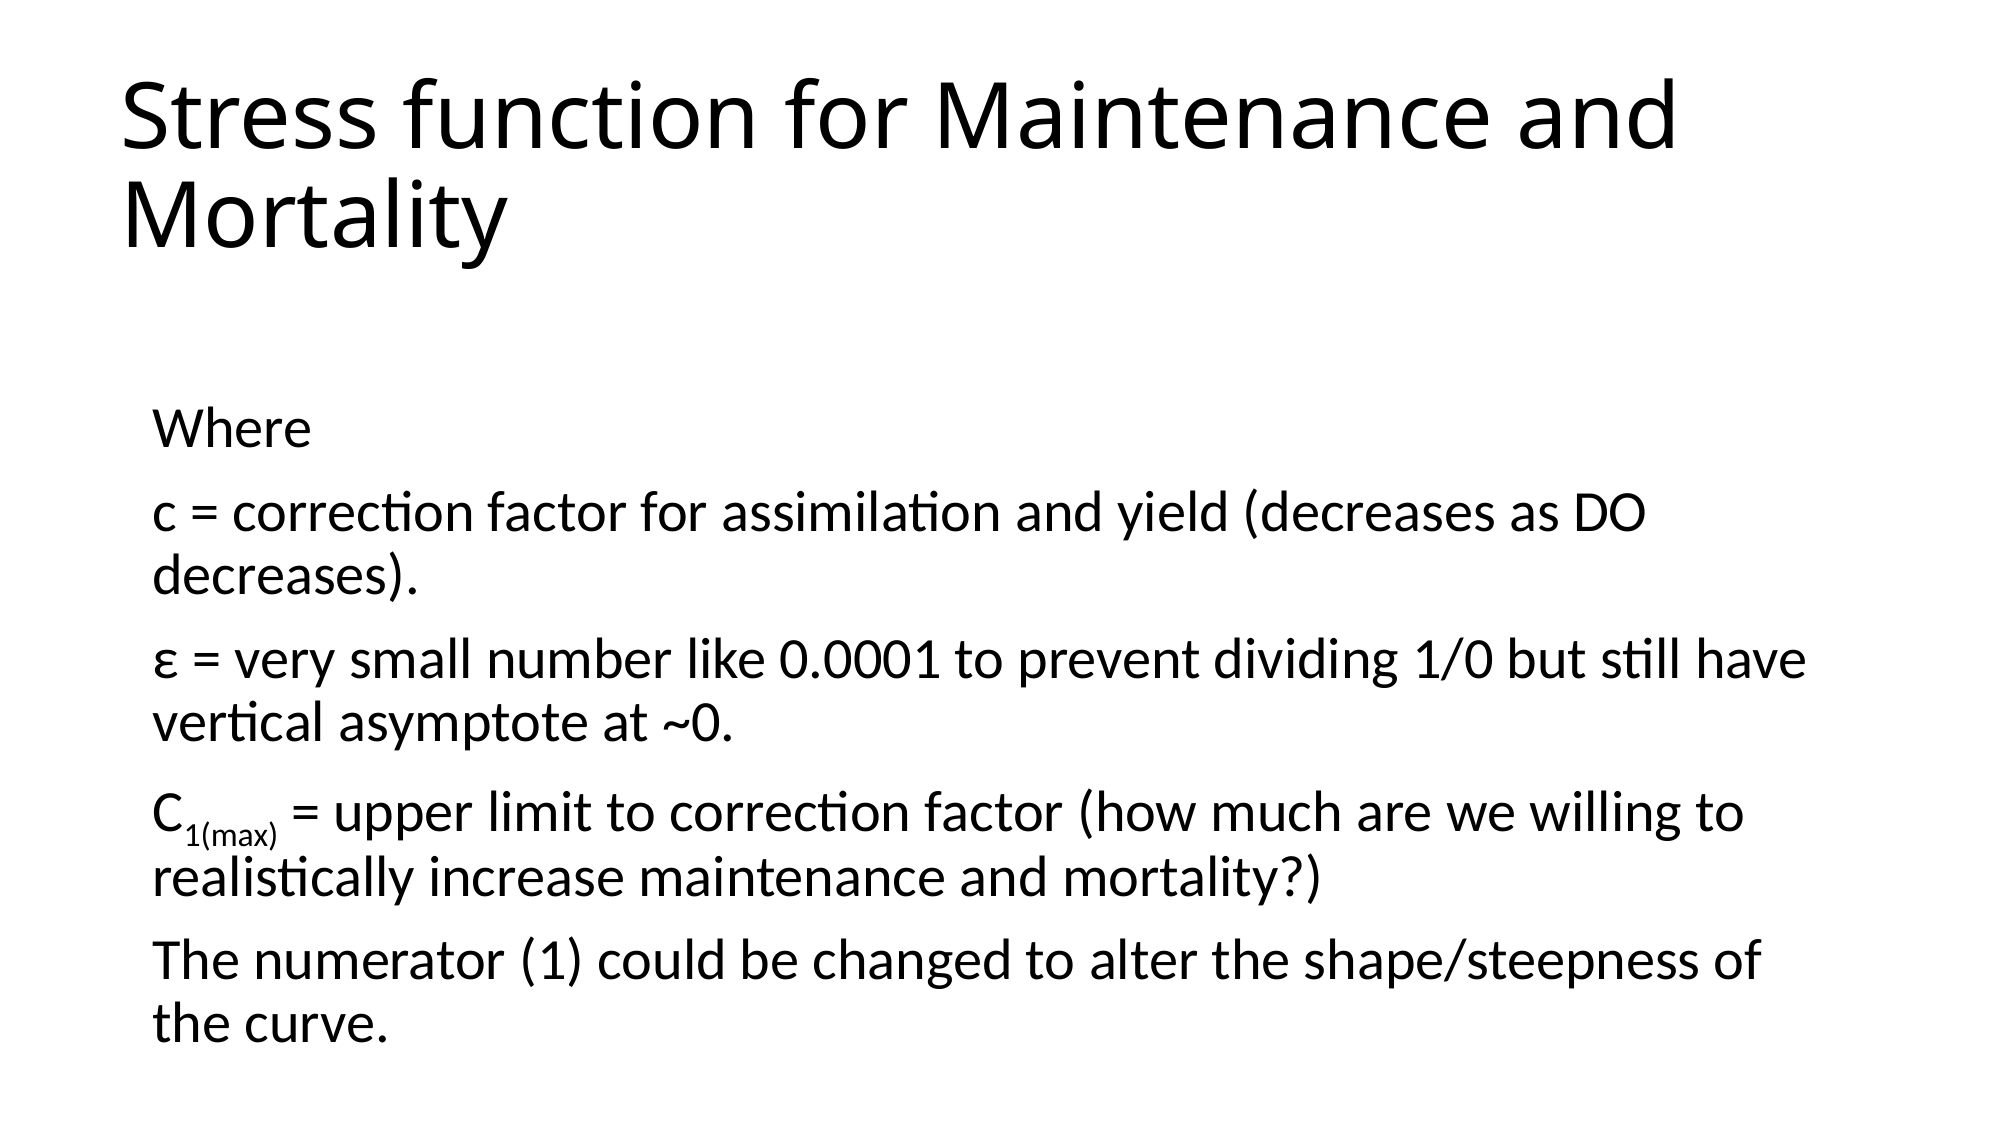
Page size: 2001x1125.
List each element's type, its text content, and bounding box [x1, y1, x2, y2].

title Stress function for Maintenance and Mortality [105, 59, 1863, 278]
